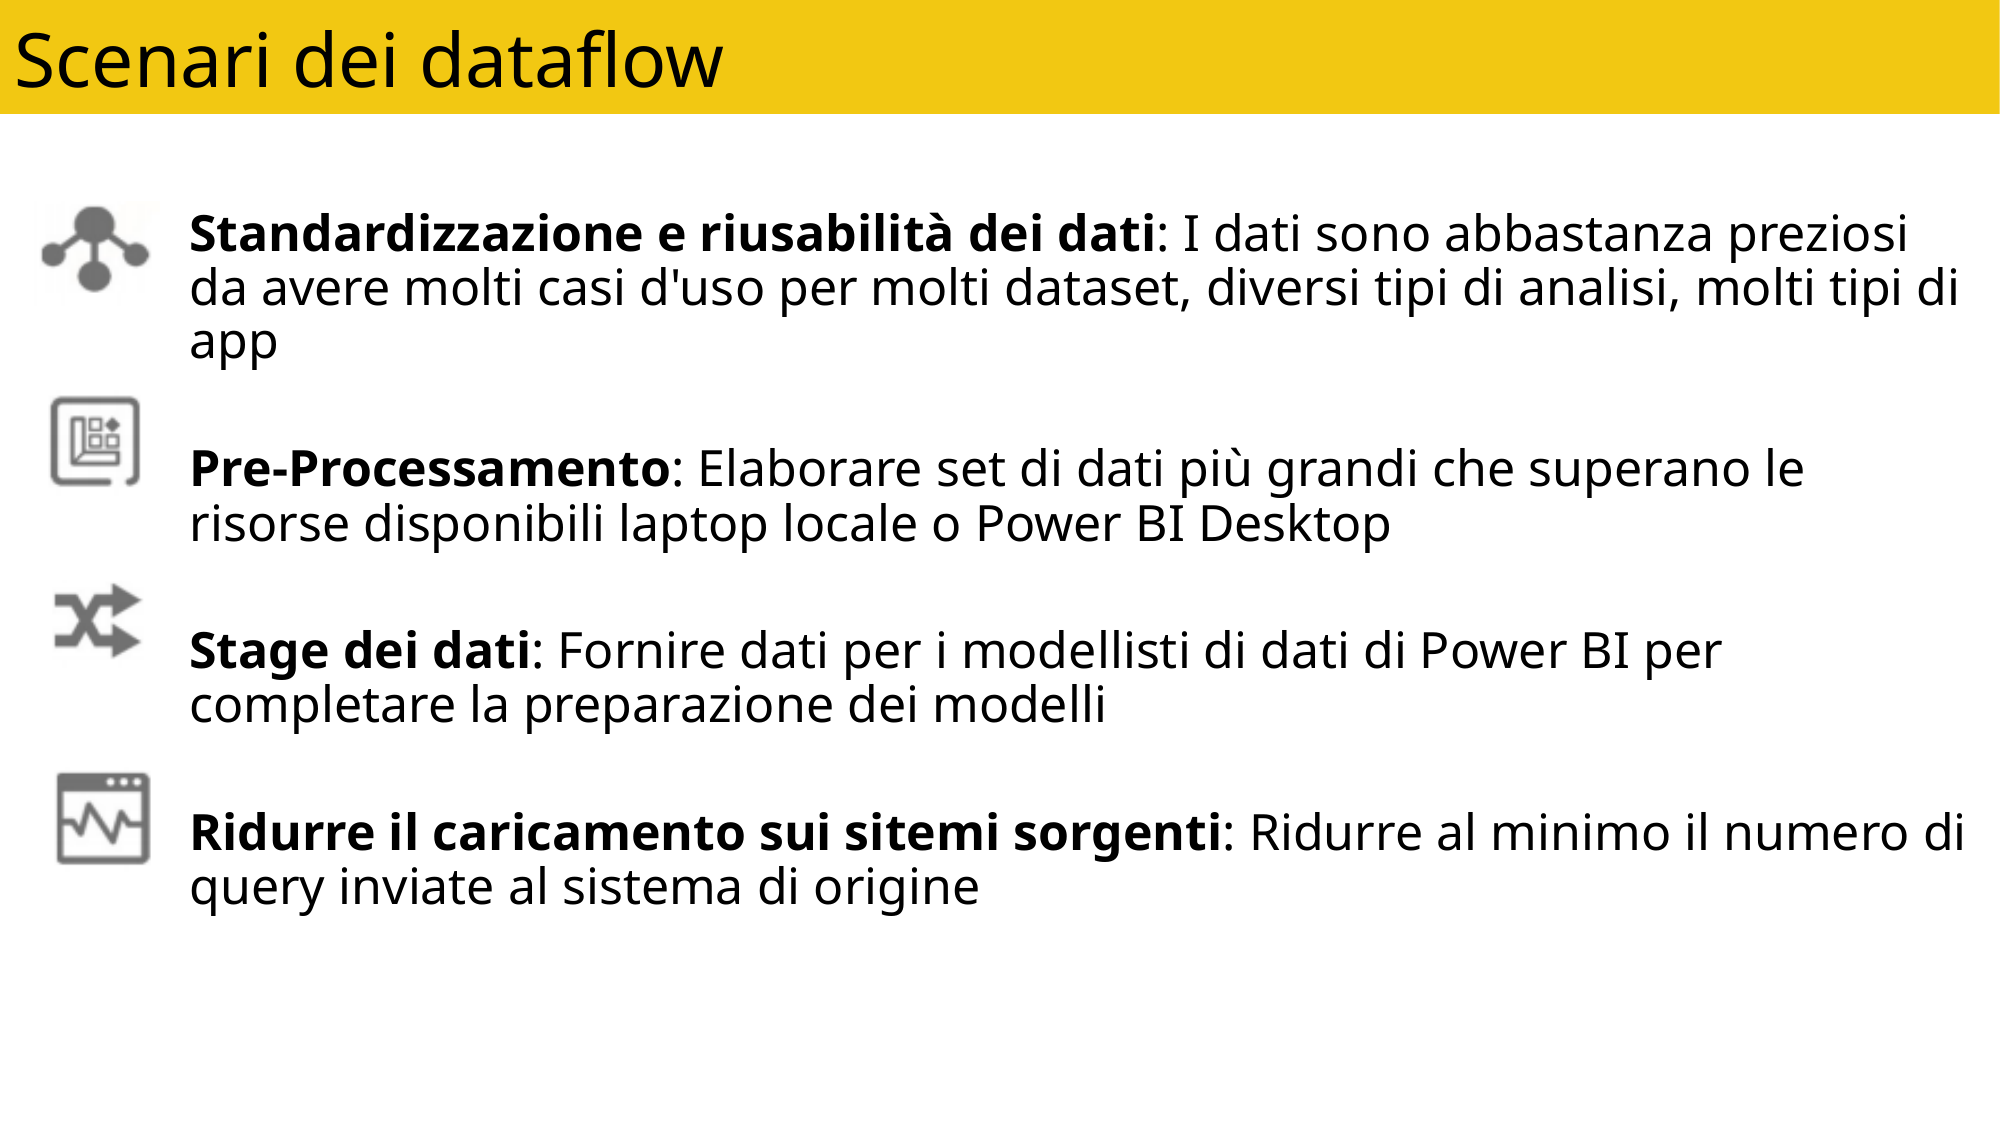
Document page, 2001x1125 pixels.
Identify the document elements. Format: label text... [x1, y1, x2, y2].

picture [51, 767, 160, 872]
picture [46, 580, 154, 669]
list Standardizzazione e riusabilità dei dati: I dati sono abbastanza preziosi da avere molti casi d'uso per molti dataset, diversi tipi di analisi, molti tipi di app Pre-Processamento: Elaborare set di dati più grandi che superano le risorse disponibili laptop locale o Power BI Desktop Stage dei dati: Fornire dati per i modellisti di dati di Power BI per completare la preparazione dei modelli Ridurre il caricamento sui sitemi sorgenti: Ridurre al minimo il numero di query inviate al sistema di origine [159, 115, 2000, 940]
picture [33, 201, 160, 306]
text_box Scenari dei dataflow [0, 0, 2000, 115]
picture [46, 389, 147, 497]
